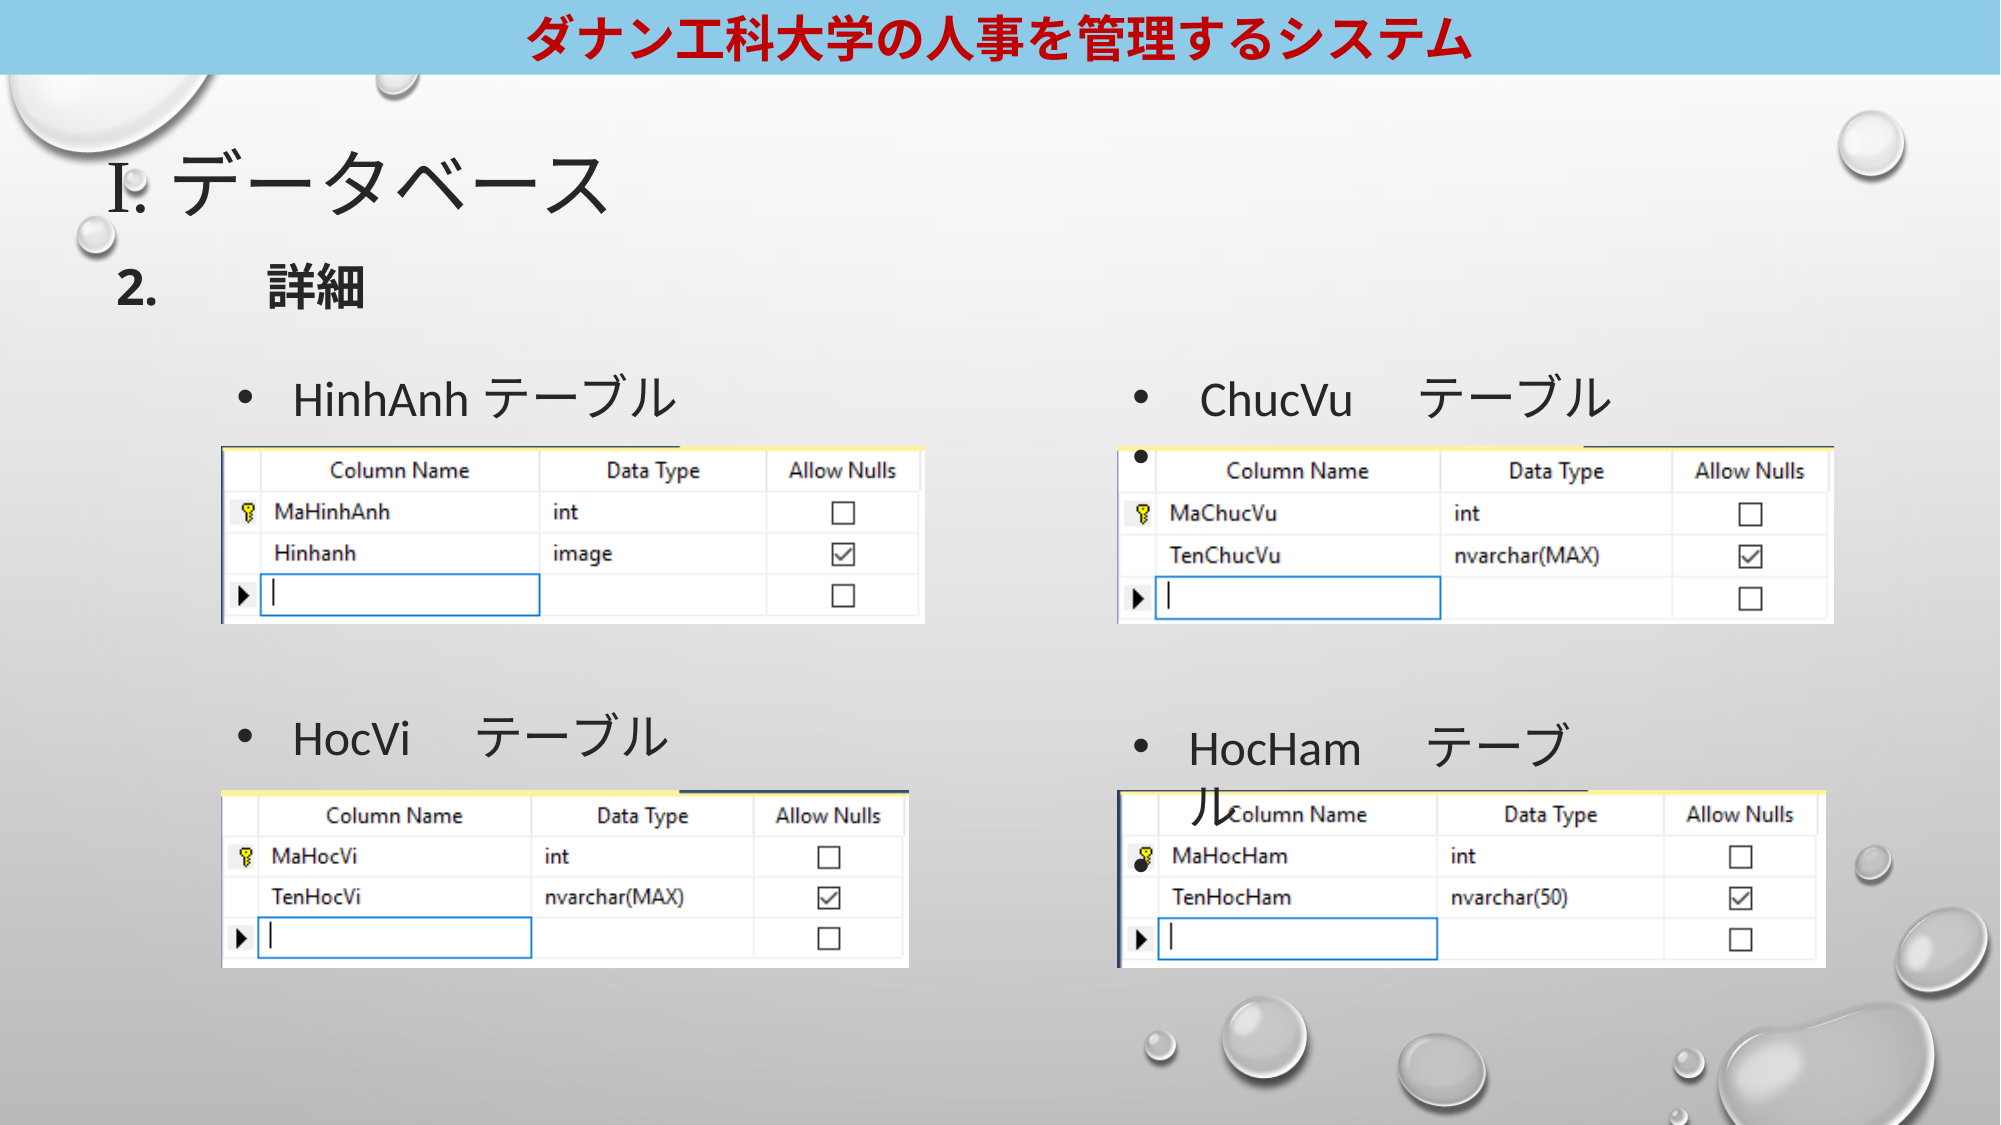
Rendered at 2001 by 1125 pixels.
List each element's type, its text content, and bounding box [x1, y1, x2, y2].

text_box HocHam テーブル [1117, 708, 1616, 790]
text_box HocVi テーブル [221, 697, 699, 790]
text_box 2. 詳細 [101, 248, 1030, 324]
text_box ダナン工科大学の人事を管理するシステム [0, 0, 2000, 75]
text_box HinhAnhテーブル [221, 359, 761, 446]
text_box I.データベース [92, 130, 633, 236]
picture [0, 75, 2000, 1125]
text_box ChucVu テーブル [1117, 359, 1663, 446]
